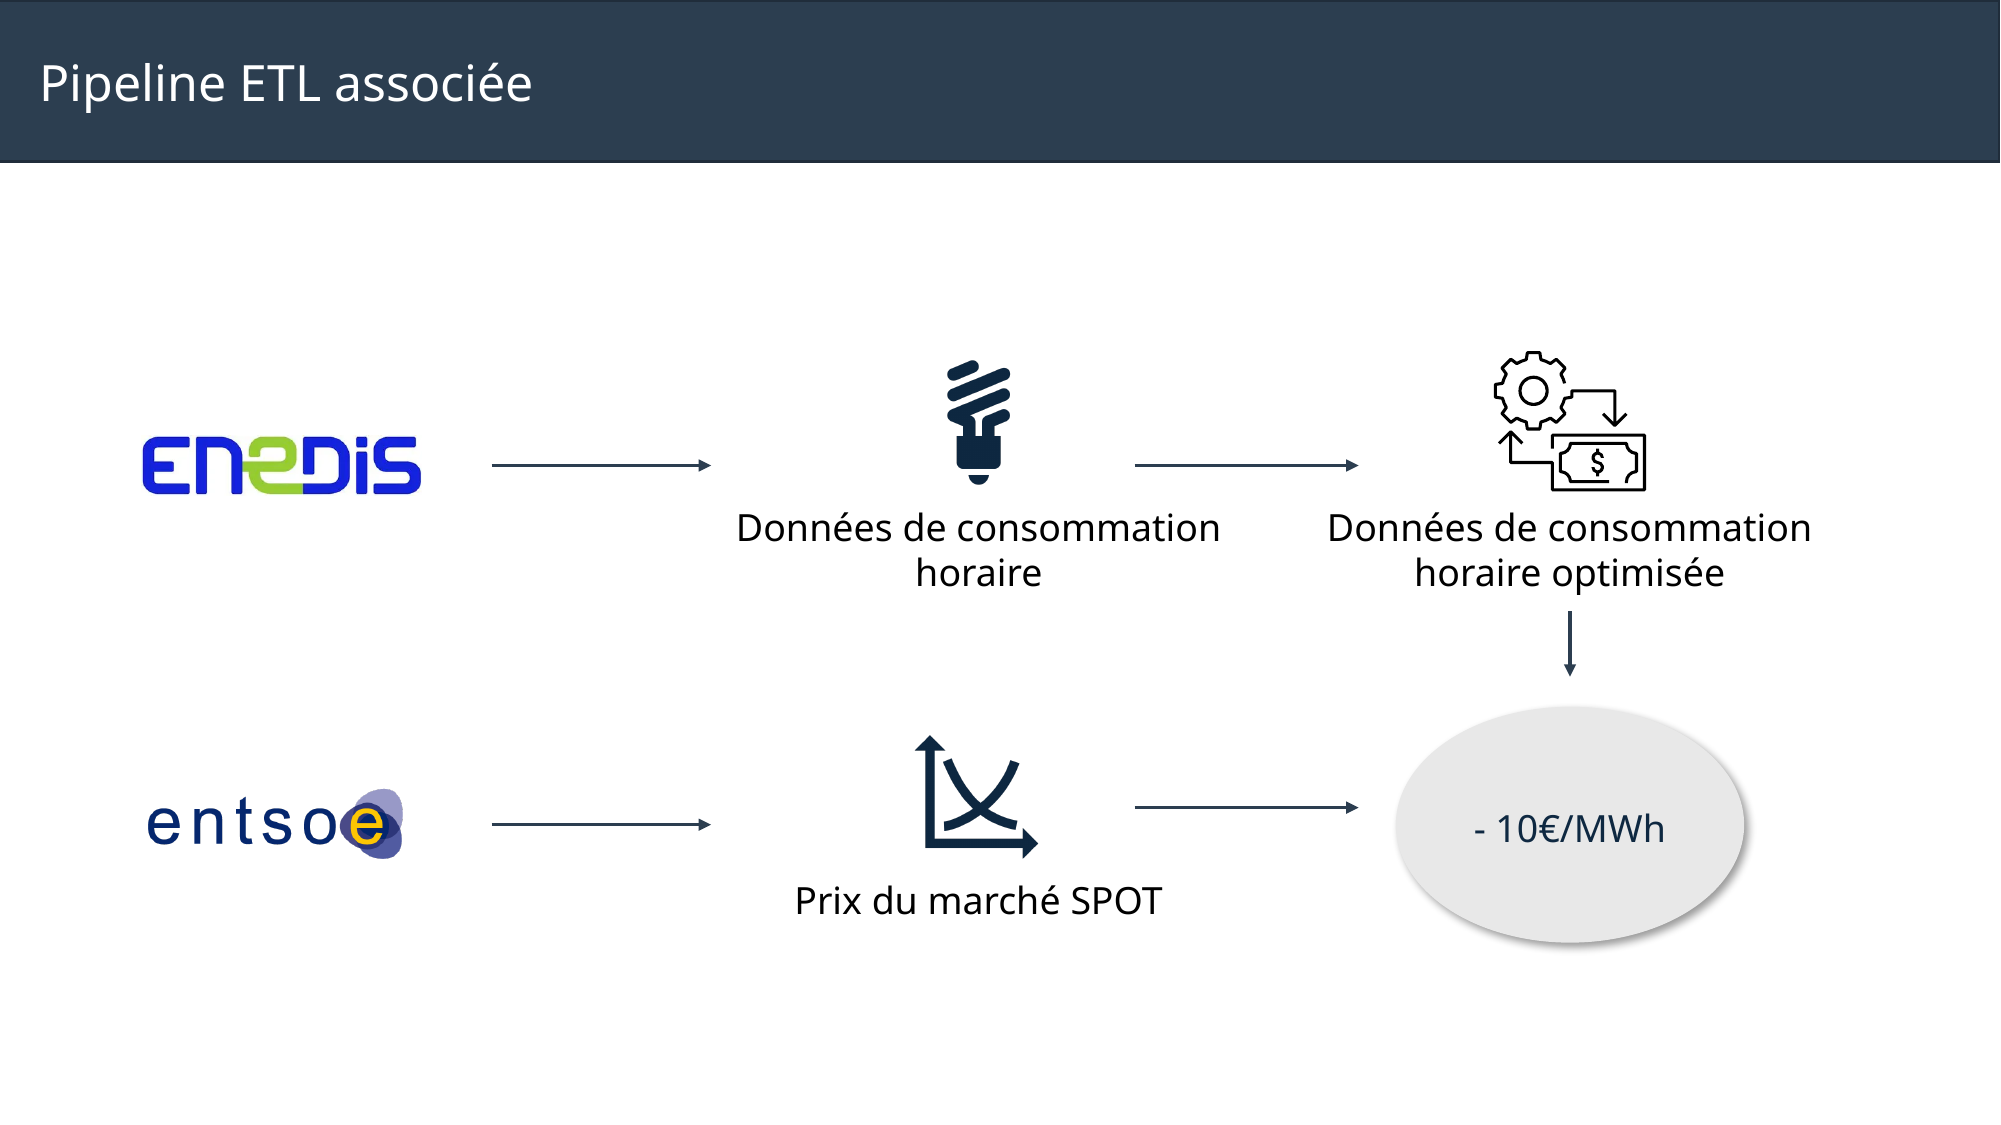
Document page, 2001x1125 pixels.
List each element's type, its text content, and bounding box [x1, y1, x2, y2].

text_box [1488, 339, 1652, 503]
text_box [1396, 707, 1744, 942]
text_box Données de consommation horaire optimisée [1281, 496, 1859, 602]
picture [140, 435, 422, 496]
picture [134, 784, 416, 865]
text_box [689, 346, 1269, 604]
text_box Pipeline ETL associée [0, 0, 2000, 163]
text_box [689, 718, 1269, 931]
